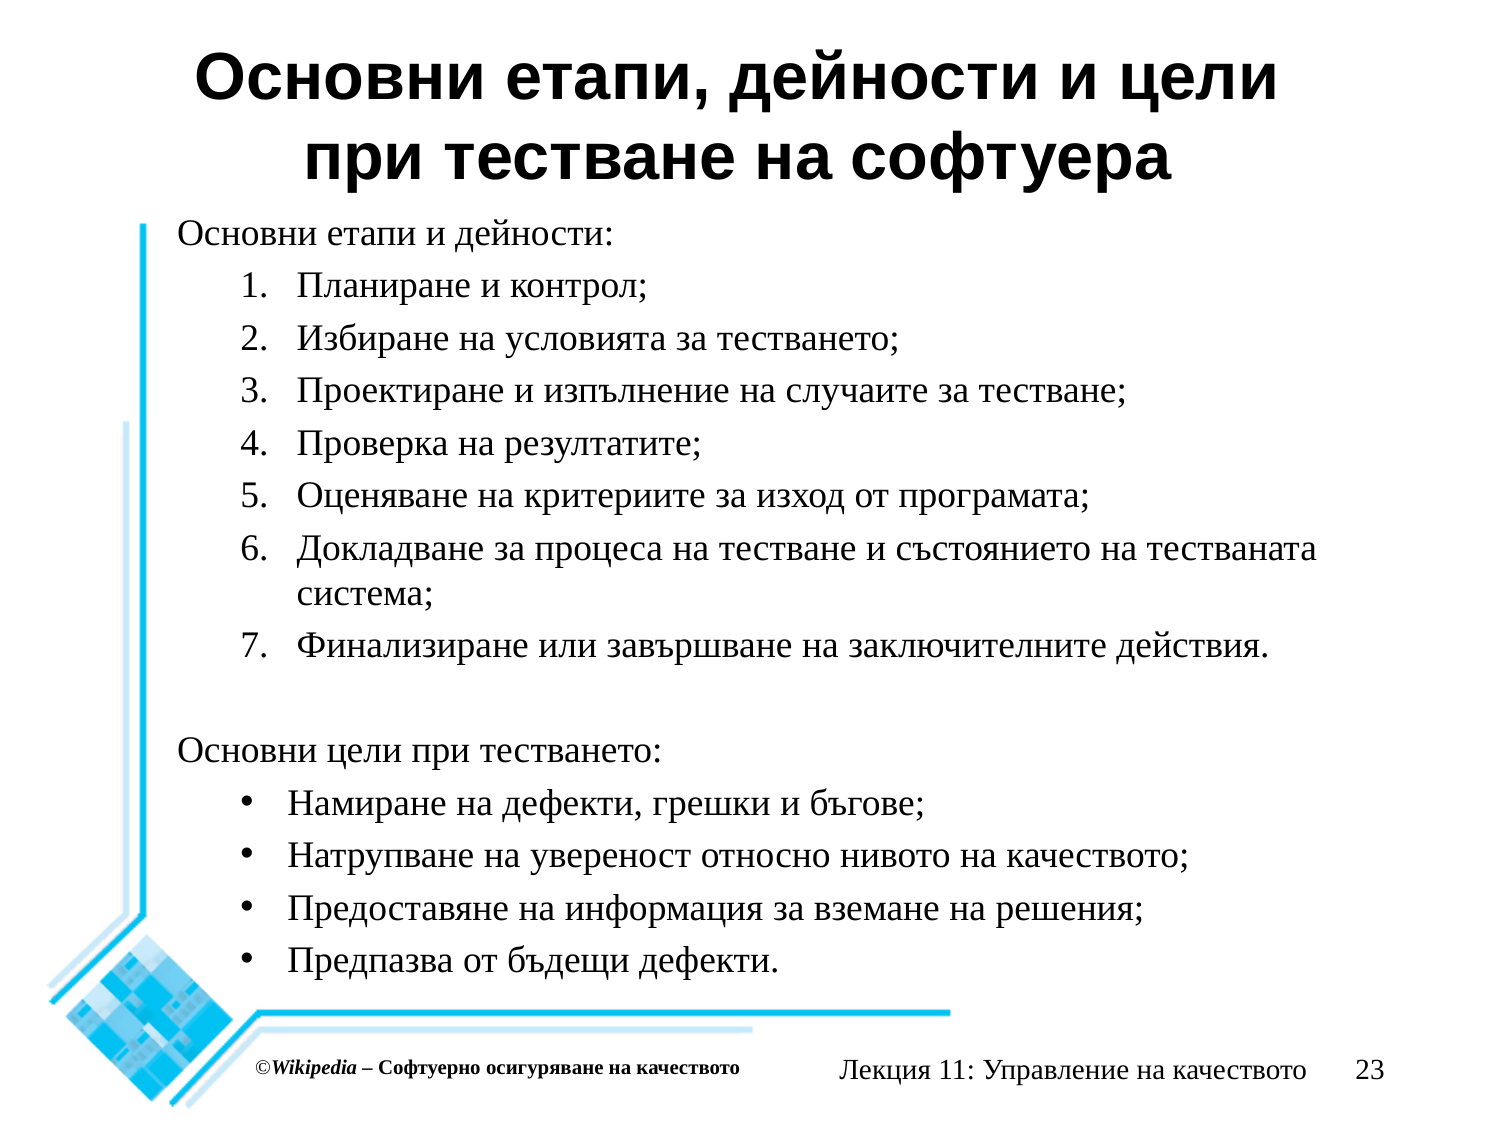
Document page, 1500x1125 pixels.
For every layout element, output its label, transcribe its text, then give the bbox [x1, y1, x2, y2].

picture [35, 212, 963, 1122]
list Основни етапи и дейности: Планиране и контрол; Избиране на условията за тестването; Проектиране и изпълнение на случаите за тестване; Проверка на резултатите; Оценяване на критериите за изход от програмата; Докладване за процеса на тестване и състоянието на тестваната система; Финализиране или завършване на заключителните действия. Основни цели при тестването: Намиране на дефекти, грешки и бъгове; Натрупване на увереност относно нивото на качеството; Предоставяне на информация за вземане на решения; Предпазва от бъдещи дефекти. [162, 200, 1400, 988]
slide_number ©Wikipedia – Софтуерно осигуряване на качеството [240, 1046, 794, 1094]
footer Лекция 11: Управление на качеството [794, 1042, 1325, 1118]
title Основни етапи, дейности и цели при тестване на софтуера [62, 37, 1413, 188]
slide_number 23 [1325, 1042, 1400, 1118]
